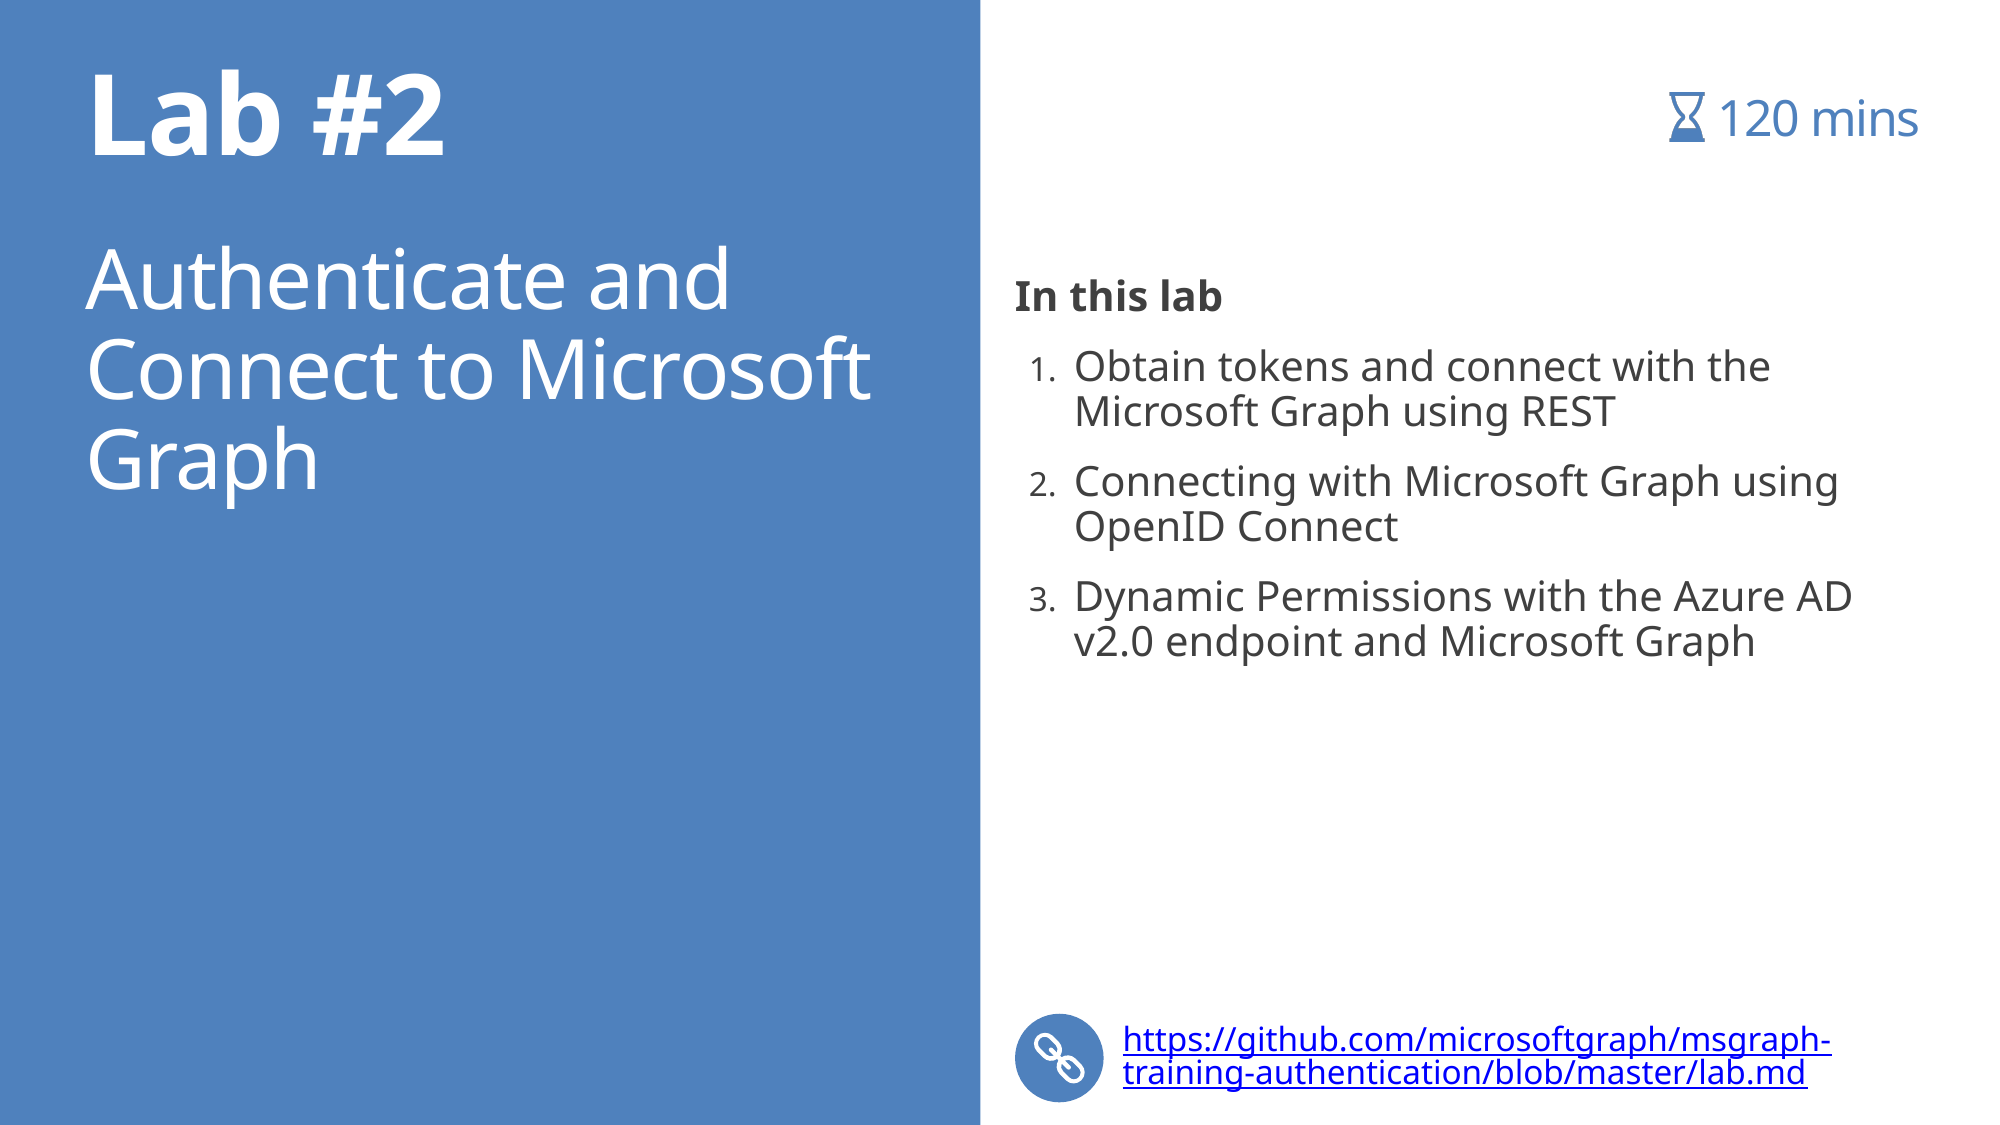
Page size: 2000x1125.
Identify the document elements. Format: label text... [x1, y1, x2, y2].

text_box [1014, 1013, 1104, 1103]
text_box https://github.com/microsoftgraph/msgraph-training-authentication/blob/master/lab.md [1122, 1017, 1840, 1063]
text_box Lab #2 [85, 58, 457, 175]
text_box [1656, 86, 1915, 148]
list In this lab Obtain tokens and connect with the Microsoft Graph using REST Connecting with Microsoft Graph using OpenID Connect Dynamic Permissions with the Azure AD v2.0 endpoint and Microsoft Graph [1015, 275, 1915, 837]
list Authenticate and Connect to Microsoft Graph [85, 237, 944, 511]
